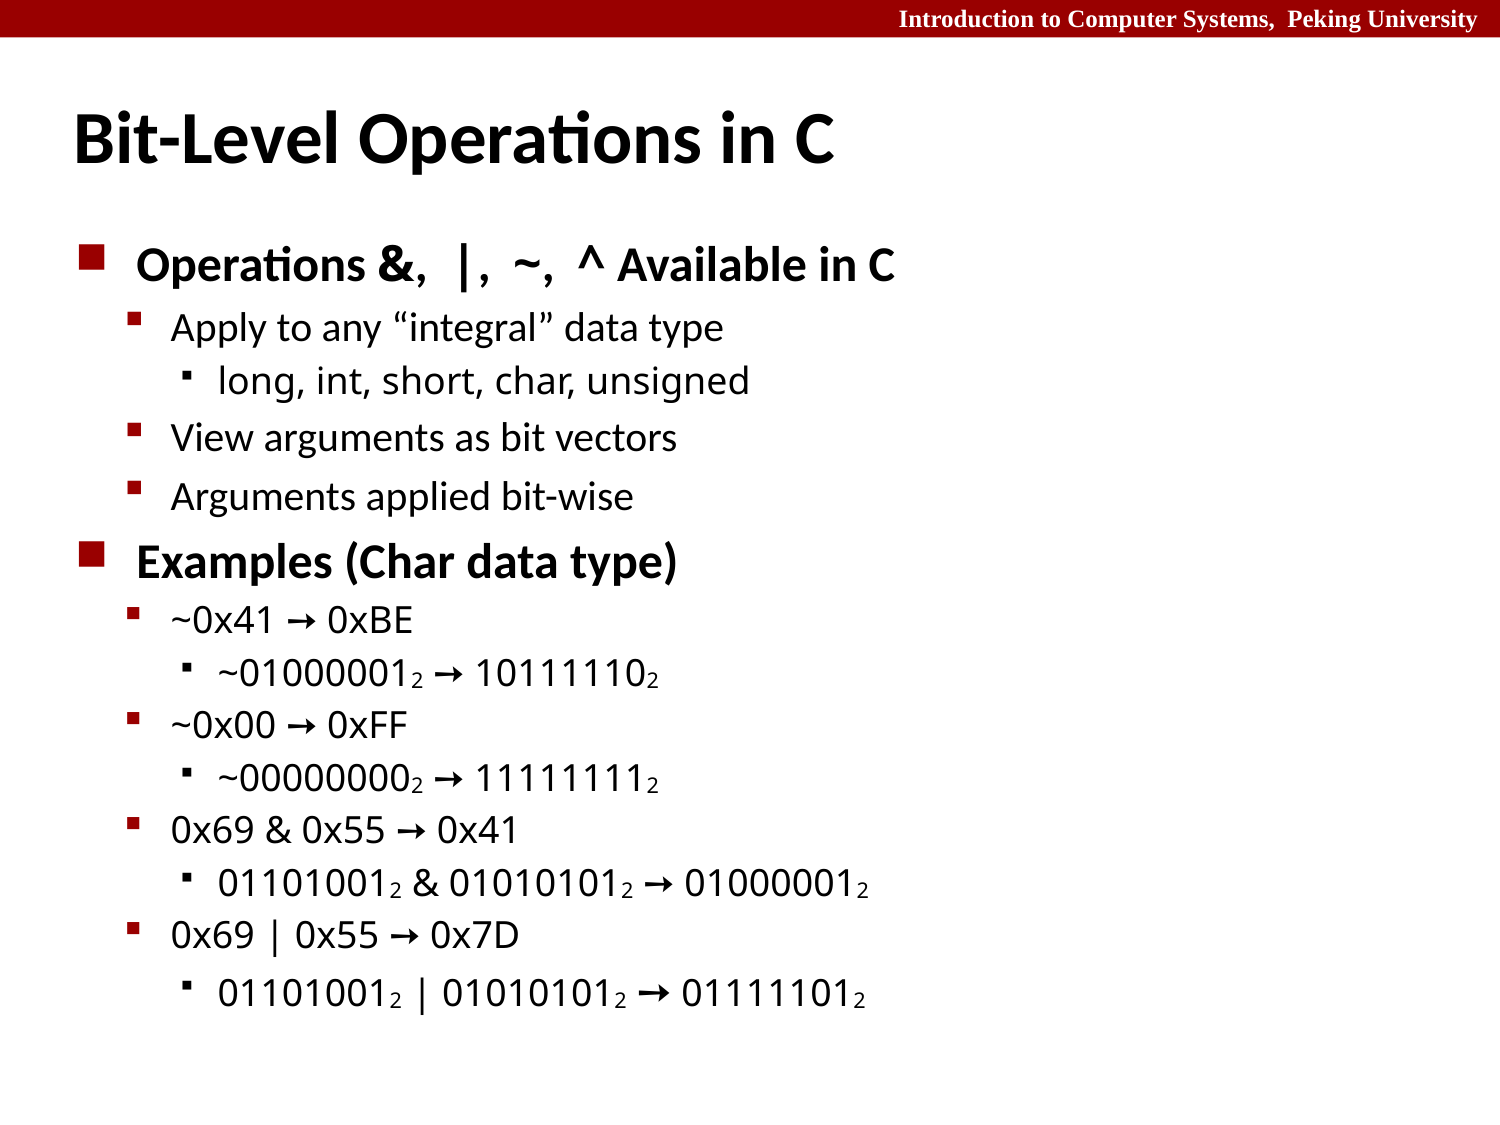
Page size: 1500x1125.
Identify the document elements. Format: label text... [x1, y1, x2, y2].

list Operations &, |, ~, ^ Available in C Apply to any “integral” data type long, int, short, char, unsigned View arguments as bit vectors Arguments applied bit-wise Examples (Char data type) ~0x41 ➙ 0xBE ~010000012 ➙ 101111102 ~0x00 ➙ 0xFF ~000000002 ➙ 111111112 0x69 & 0x55 ➙ 0x41 011010012 & 010101012 ➙ 010000012 0x69 | 0x55 ➙ 0x7D 011010012 | 010101012 ➙ 011111012 [64, 223, 1361, 1040]
title Bit-Level Operations in C [58, 71, 1305, 197]
